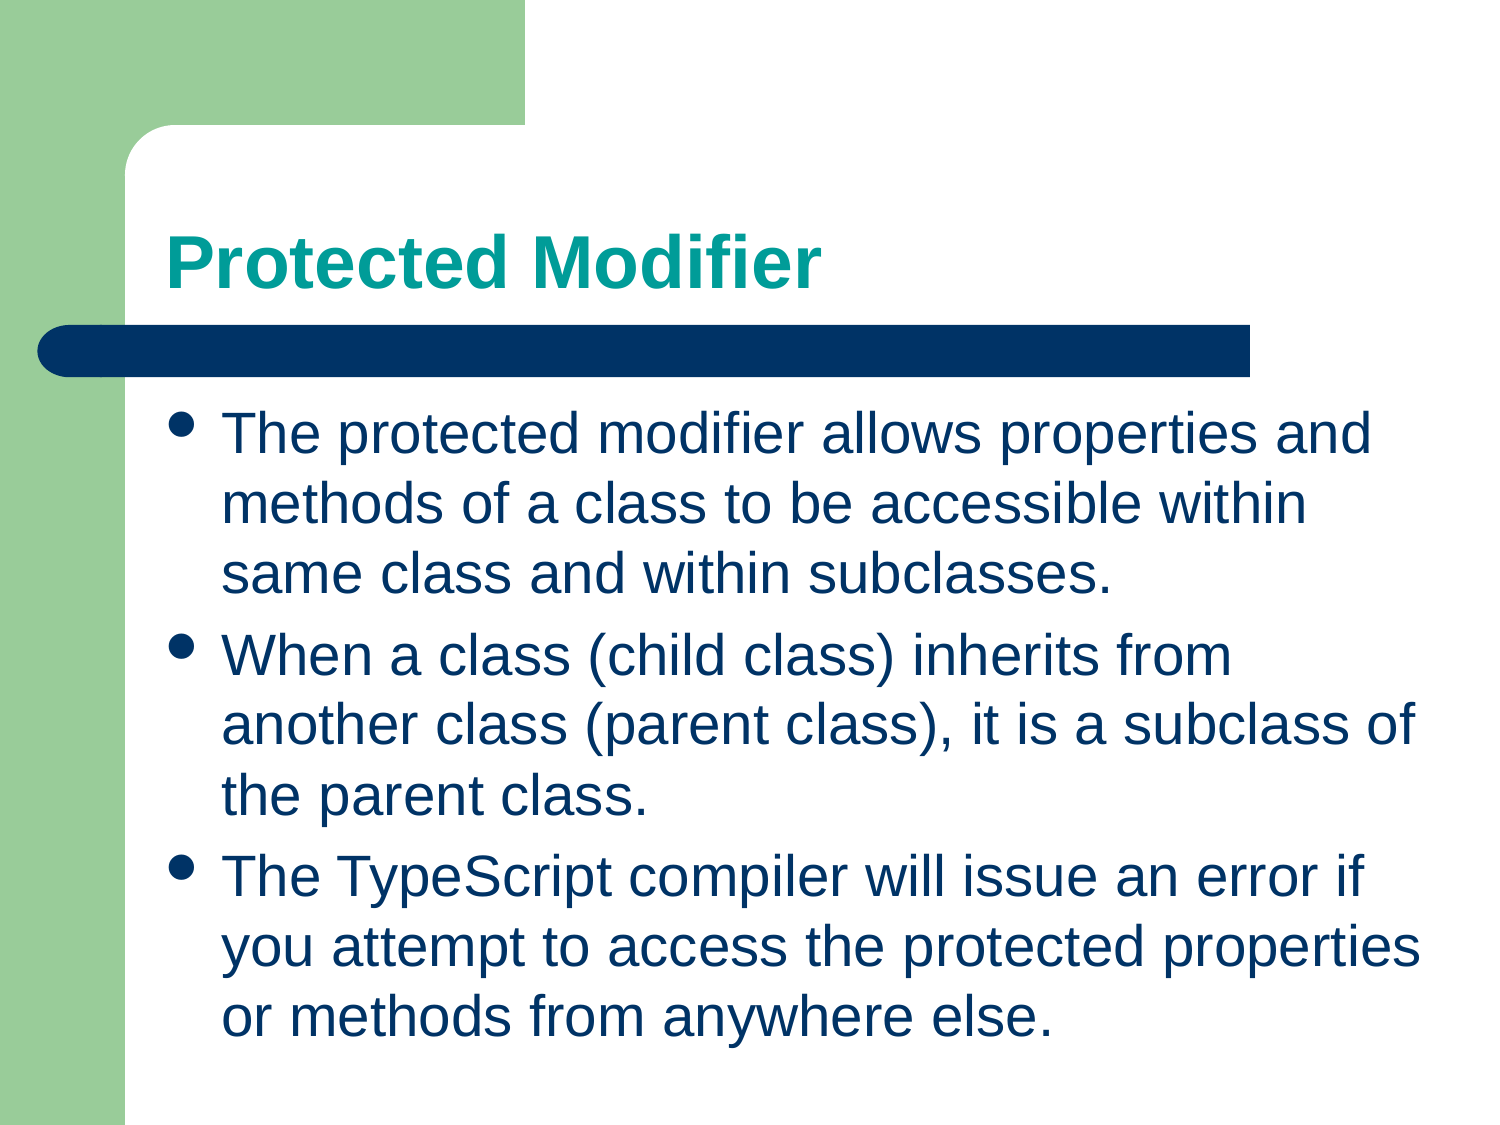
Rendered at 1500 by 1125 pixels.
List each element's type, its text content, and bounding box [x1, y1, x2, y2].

list The protected modifier allows properties and methods of a class to be accessible within same class and within subclasses. When a class (child class) inherits from another class (parent class), it is a subclass of the parent class. The TypeScript compiler will issue an error if you attempt to access the protected properties or methods from anywhere else. [150, 387, 1463, 1059]
title Protected Modifier [150, 125, 1463, 313]
